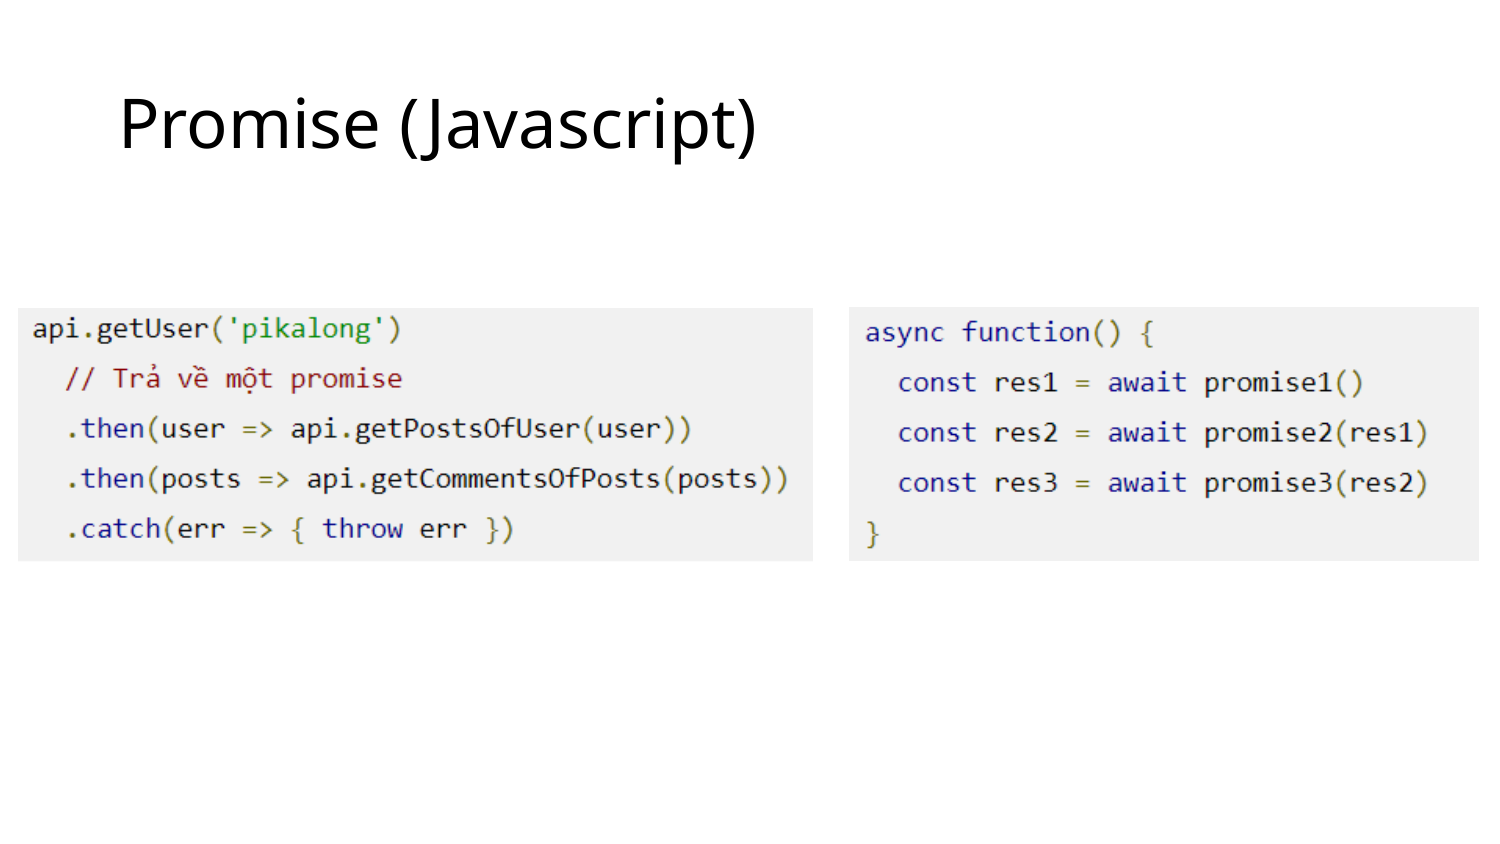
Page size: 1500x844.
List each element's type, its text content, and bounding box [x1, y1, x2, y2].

title Promise (Javascript) [103, 44, 1397, 208]
picture [18, 308, 813, 563]
picture [849, 306, 1479, 561]
